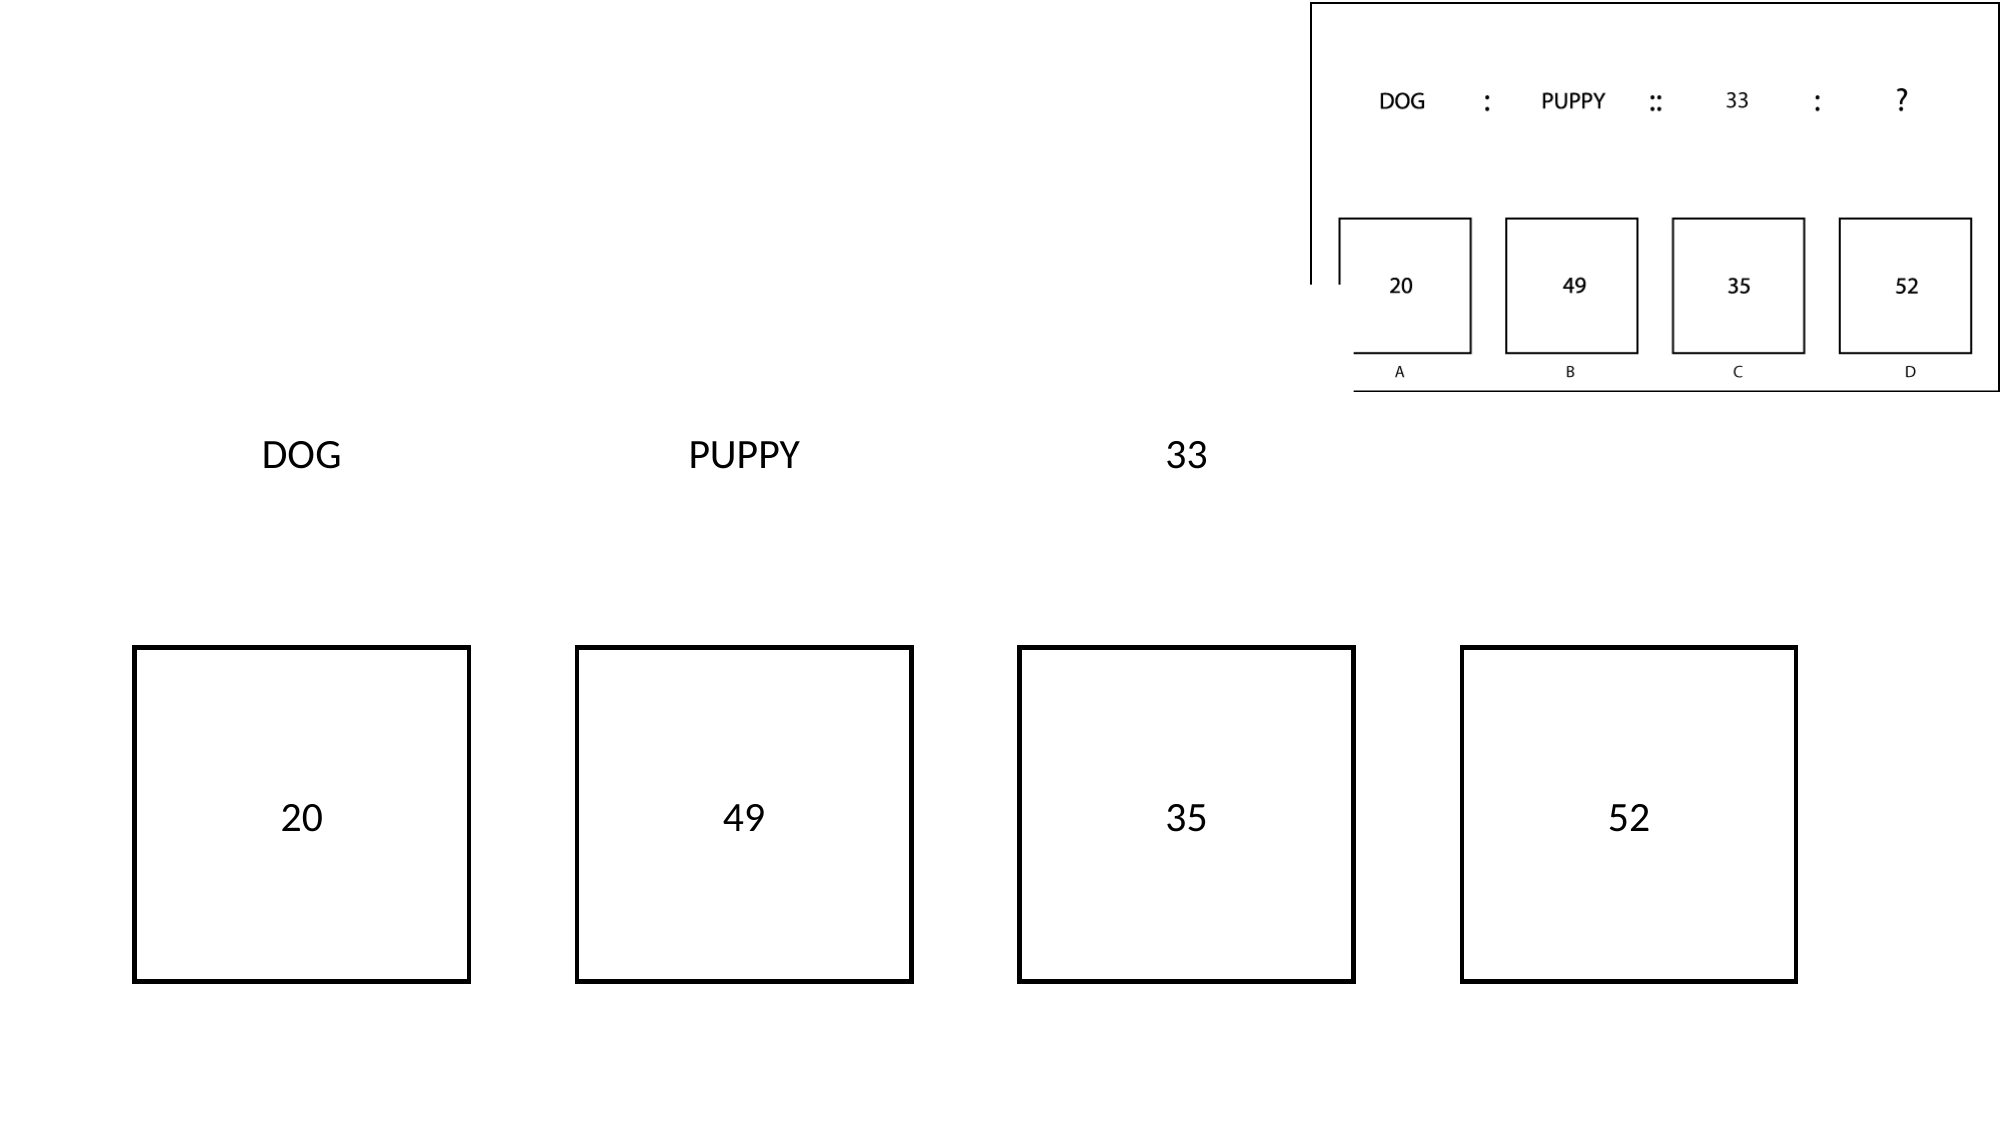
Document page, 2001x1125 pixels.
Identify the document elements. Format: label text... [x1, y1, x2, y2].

text_box 49 [576, 646, 912, 982]
text_box 35 [1018, 646, 1355, 982]
picture [1310, 2, 2000, 392]
text_box 52 [1461, 646, 1797, 982]
text_box PUPPY [576, 284, 912, 620]
text_box DOG [134, 284, 470, 620]
text_box 33 [1018, 284, 1355, 620]
text_box 20 [134, 646, 470, 982]
